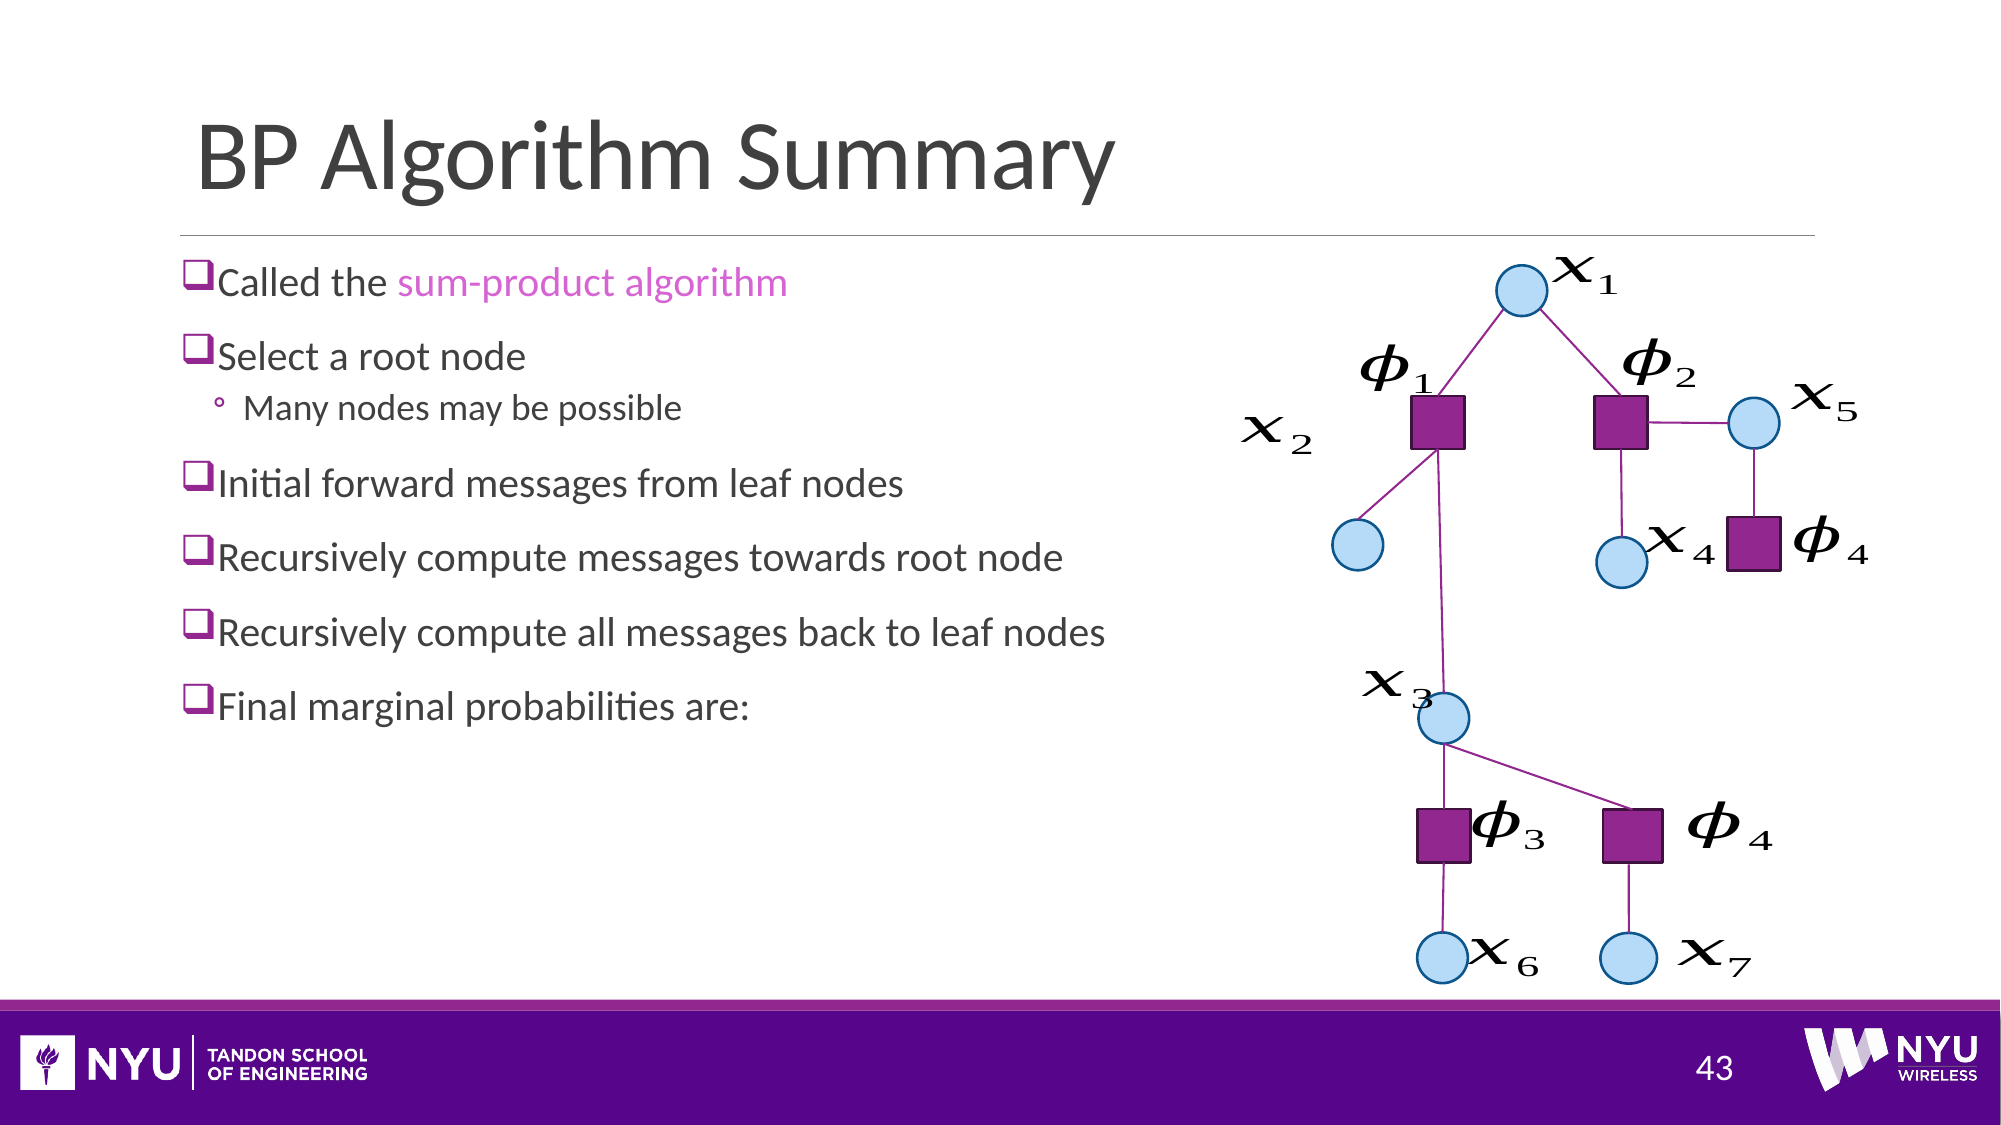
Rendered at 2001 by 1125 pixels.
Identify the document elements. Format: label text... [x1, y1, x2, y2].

text_box [1599, 931, 1659, 985]
text_box [1726, 516, 1782, 572]
text_box [1602, 808, 1664, 864]
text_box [1539, 308, 1622, 397]
text_box [1593, 395, 1649, 450]
text_box [1331, 518, 1385, 572]
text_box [1357, 448, 1436, 520]
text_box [1437, 448, 1445, 694]
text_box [1441, 861, 1445, 933]
title BP Algorithm Summary [180, 47, 1830, 218]
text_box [1443, 743, 1634, 811]
text_box [1495, 264, 1549, 318]
text_box [1595, 536, 1649, 590]
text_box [1437, 308, 1505, 397]
text_box [1416, 808, 1472, 864]
text_box [1415, 931, 1470, 985]
slide_number 43 [1533, 1035, 1749, 1096]
text_box [1727, 396, 1781, 450]
text_box [1410, 395, 1466, 450]
text_box [1417, 693, 1471, 745]
